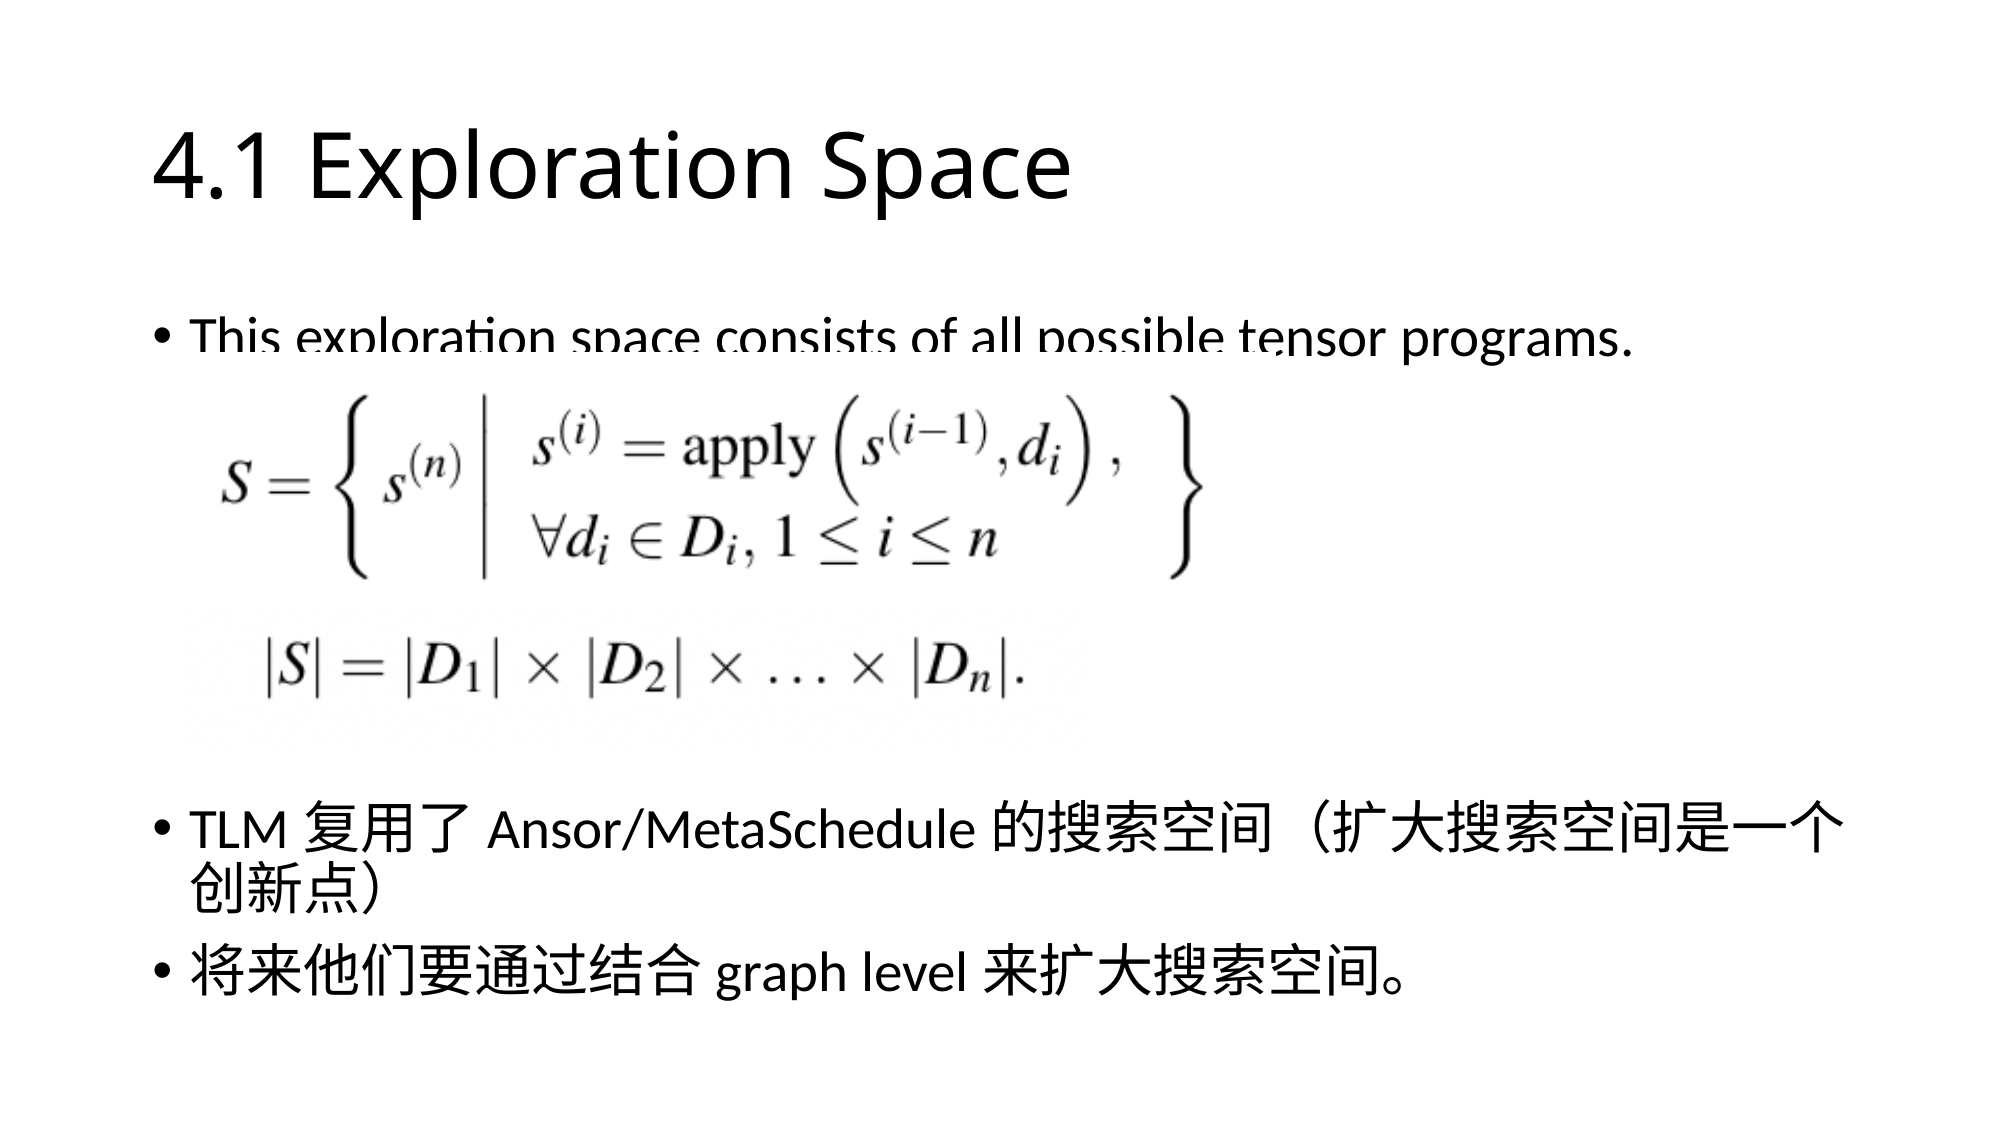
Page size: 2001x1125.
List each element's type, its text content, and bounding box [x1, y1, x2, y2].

list This exploration space consists of all possible tensor programs. TLM复用了Ansor/MetaSchedule的搜索空间（扩大搜索空间是一个创新点） 将来他们要通过结合graph level来扩大搜索空间。 [137, 299, 1863, 1014]
title 4.1 Exploration Space [137, 59, 1863, 278]
picture [179, 352, 1276, 751]
